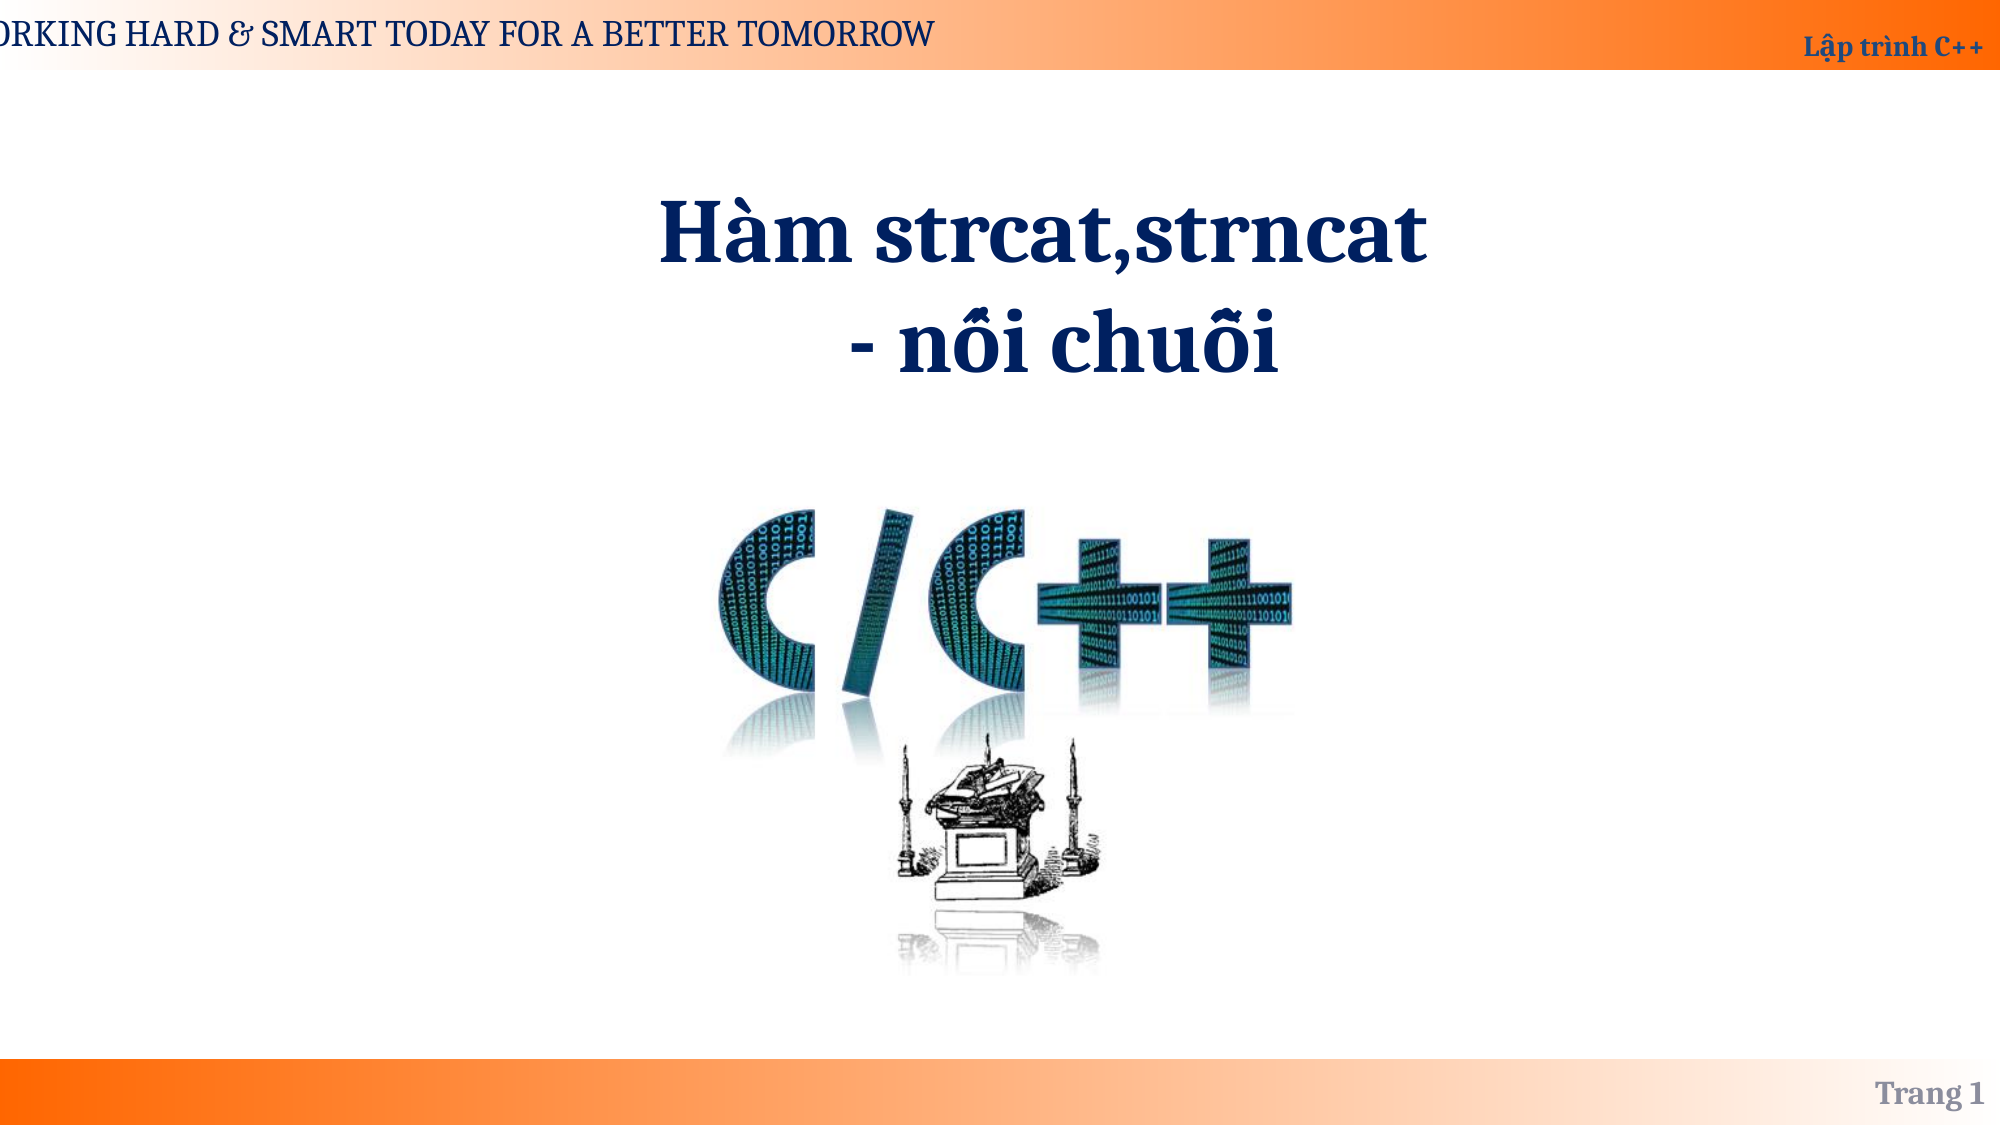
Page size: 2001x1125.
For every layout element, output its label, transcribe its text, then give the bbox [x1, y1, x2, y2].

slide_number Trang 2 [1609, 0, 1613, 70]
picture [690, 486, 1310, 998]
text_box Hàm strcat,strncat - nối chuỗi [350, 124, 1738, 438]
slide_number Trang 1 [1533, 1060, 2000, 1121]
